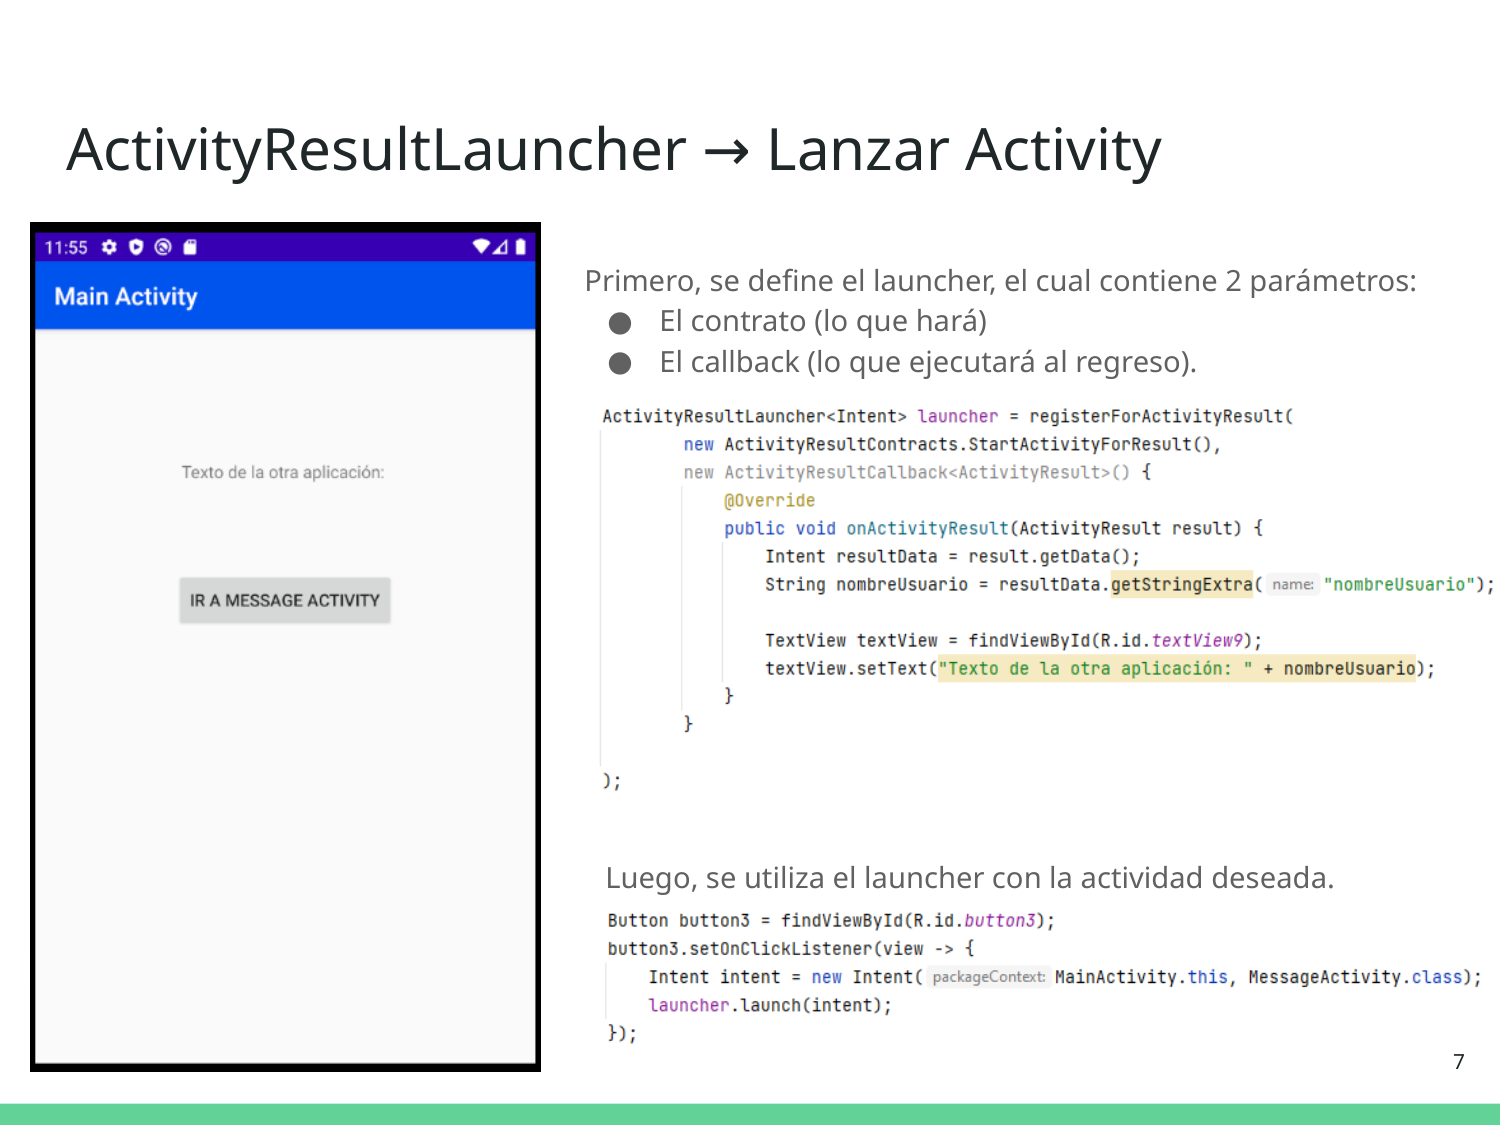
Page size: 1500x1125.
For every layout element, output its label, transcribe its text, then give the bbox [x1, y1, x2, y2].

picture [590, 397, 1500, 792]
list Luego, se utiliza el launcher con la actividad deseada. [590, 838, 1500, 895]
title ActivityResultLauncher → Lanzar Activity [51, 97, 1449, 223]
slide_number ‹#› [1389, 1057, 1480, 1106]
picture [589, 896, 1500, 1050]
list Primero, se define el launcher, el cual contiene 2 parámetros: El contrato (lo que hará) El callback (lo que ejecutará al regreso). [569, 242, 1480, 414]
picture [30, 222, 542, 1073]
